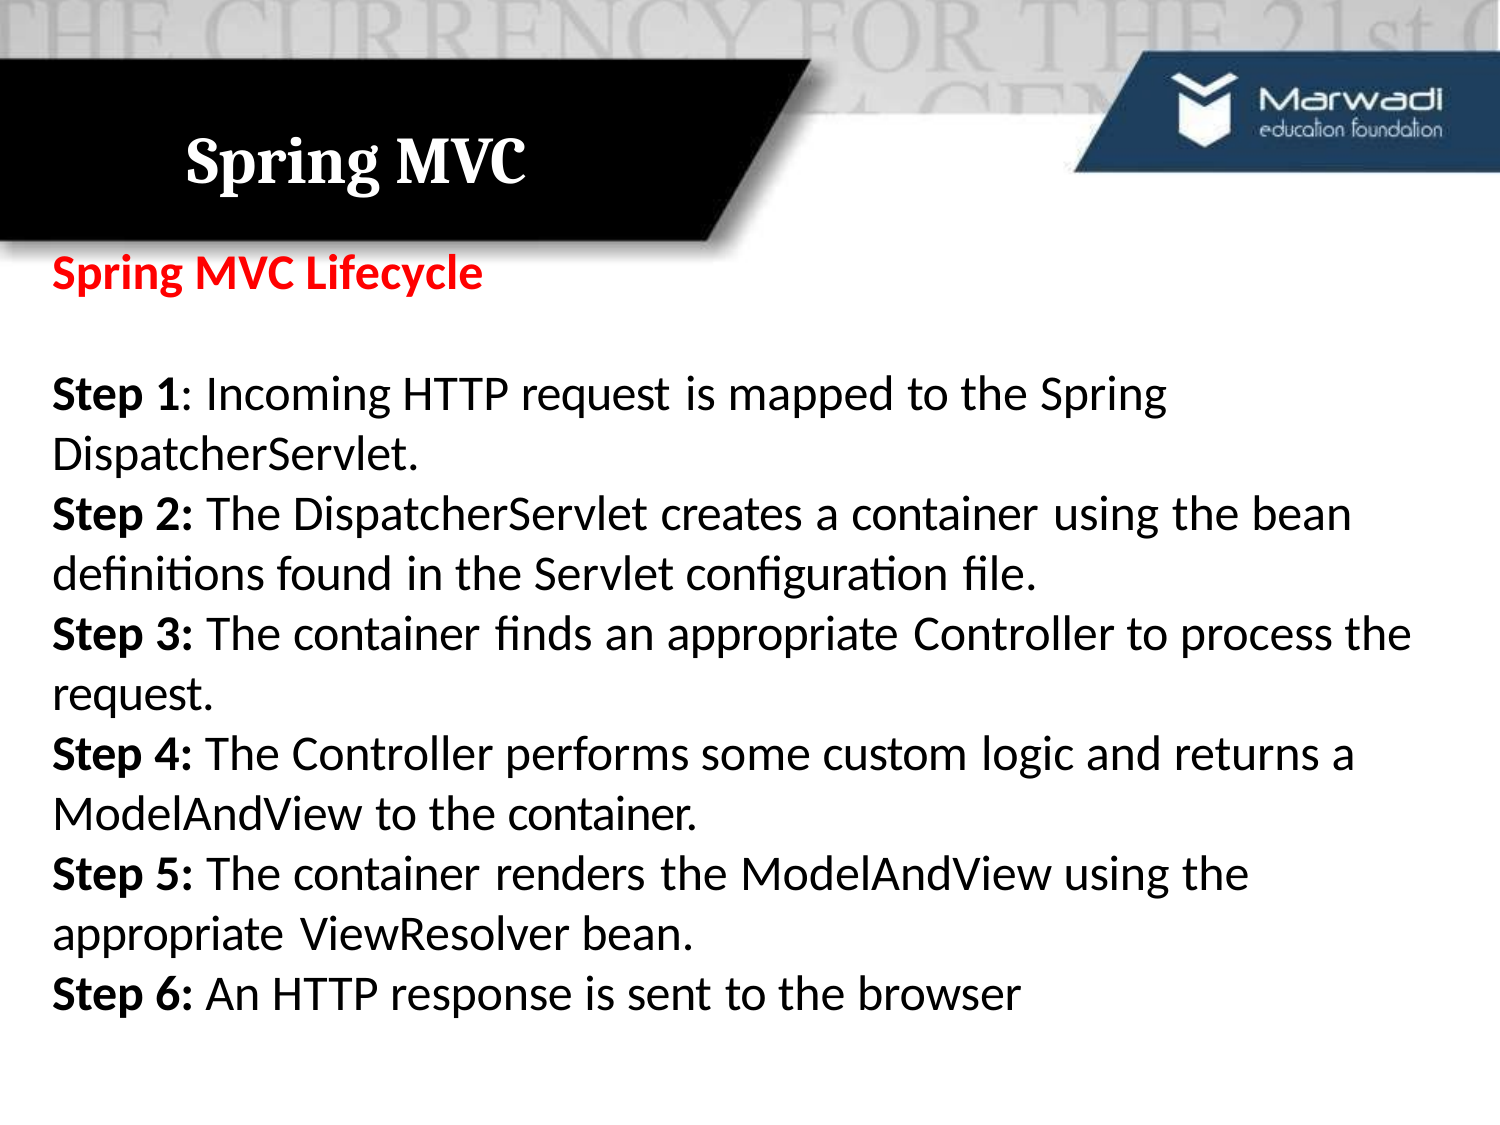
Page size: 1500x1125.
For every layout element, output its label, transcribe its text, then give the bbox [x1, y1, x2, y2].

picture [0, 0, 1500, 985]
text_box Spring MVC Lifecycle Step 1: Incoming HTTP request is mapped to the Spring DispatcherServlet. Step 2: The DispatcherServlet creates a container using the bean definitions found in the Servlet configuration file. Step 3: The container finds an appropriate Controller to process the request. Step 4: The Controller performs some custom logic and returns a ModelAndView to the container. Step 5: The container renders the ModelAndView using the appropriate ViewResolver bean. Step 6: An HTTP response is sent to the browser [50, 237, 1475, 1021]
title Spring MVC [185, 114, 538, 305]
